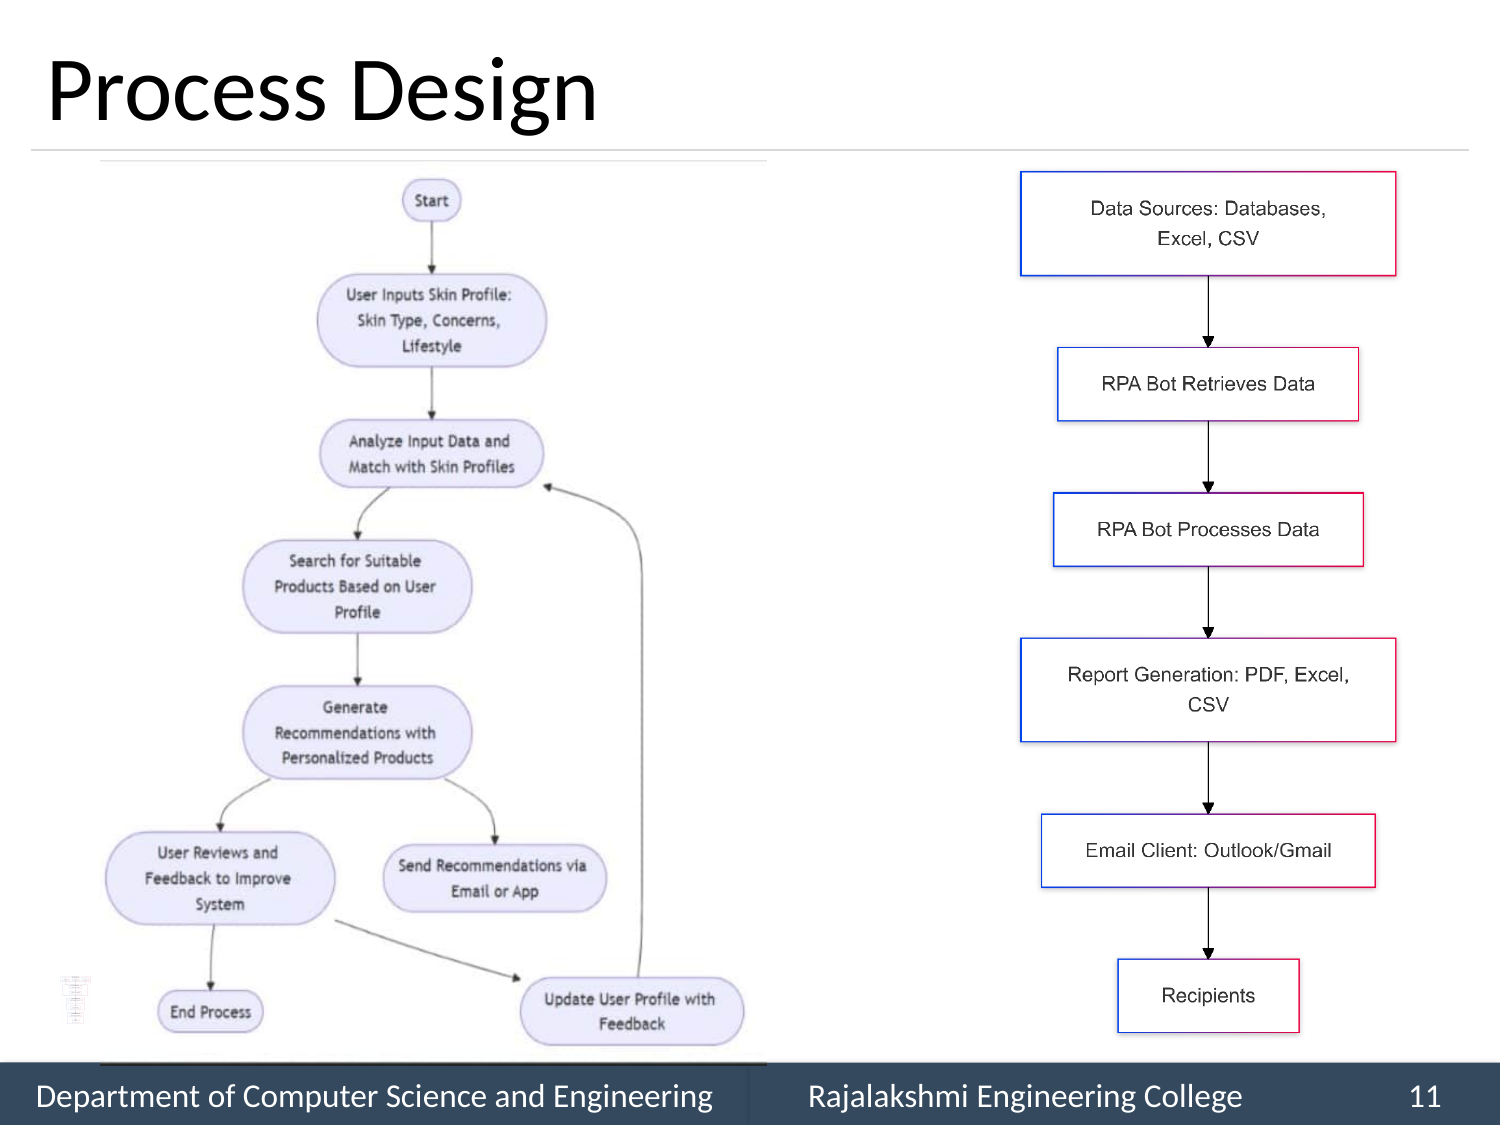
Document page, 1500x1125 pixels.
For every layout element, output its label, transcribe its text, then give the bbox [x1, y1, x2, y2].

picture [1009, 160, 1409, 1048]
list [60, 976, 91, 1025]
picture [100, 159, 767, 1067]
title Process Design [31, 17, 1469, 150]
